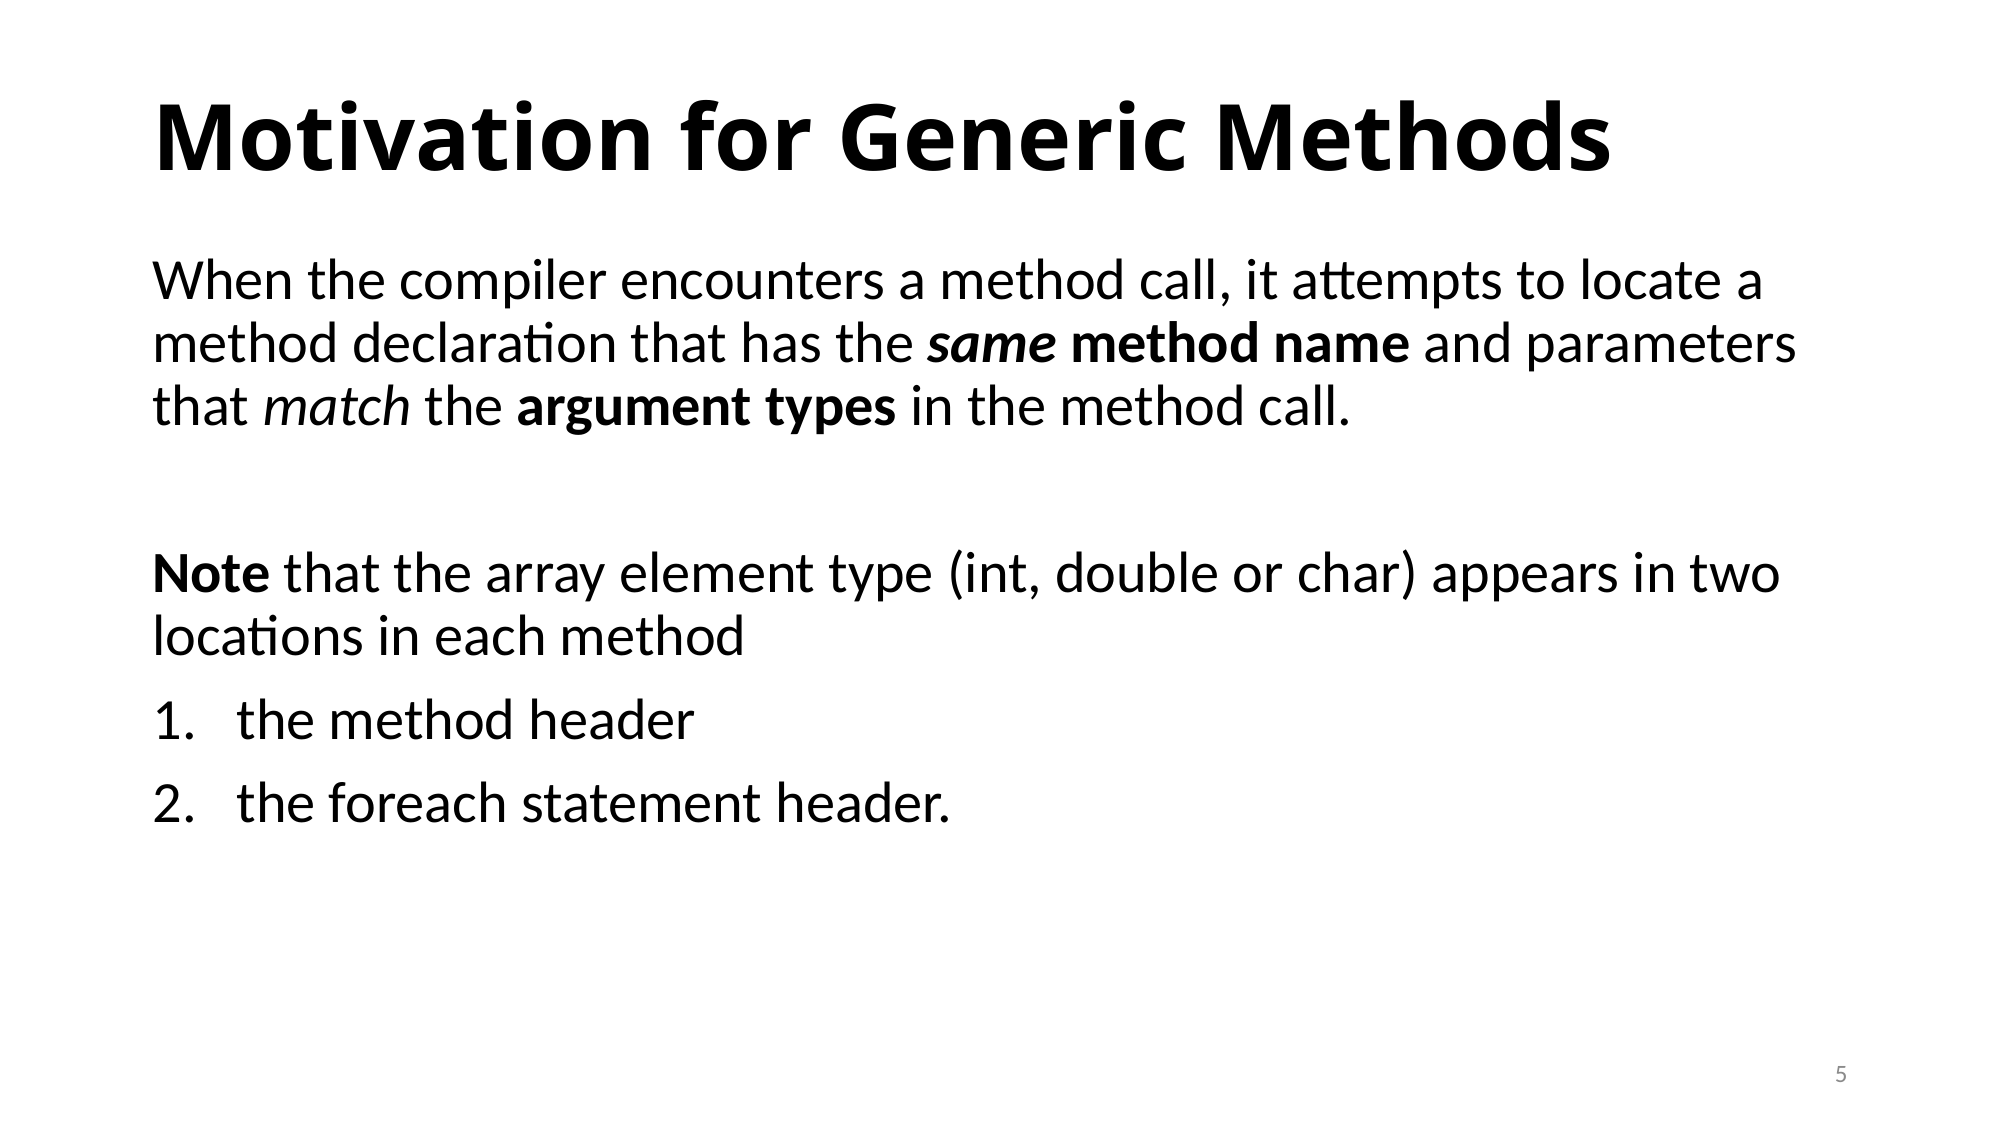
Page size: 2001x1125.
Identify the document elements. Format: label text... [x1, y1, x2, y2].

list When the compiler encounters a method call, it attempts to locate a method declaration that has the same method name and parameters that match the argument types in the method call. Note that the array element type (int, double or char) appears in two locations in each method the method header the foreach statement header. [137, 241, 1863, 1014]
title Motivation for Generic Methods [137, 59, 1863, 222]
slide_number 5 [1412, 1042, 1863, 1103]
